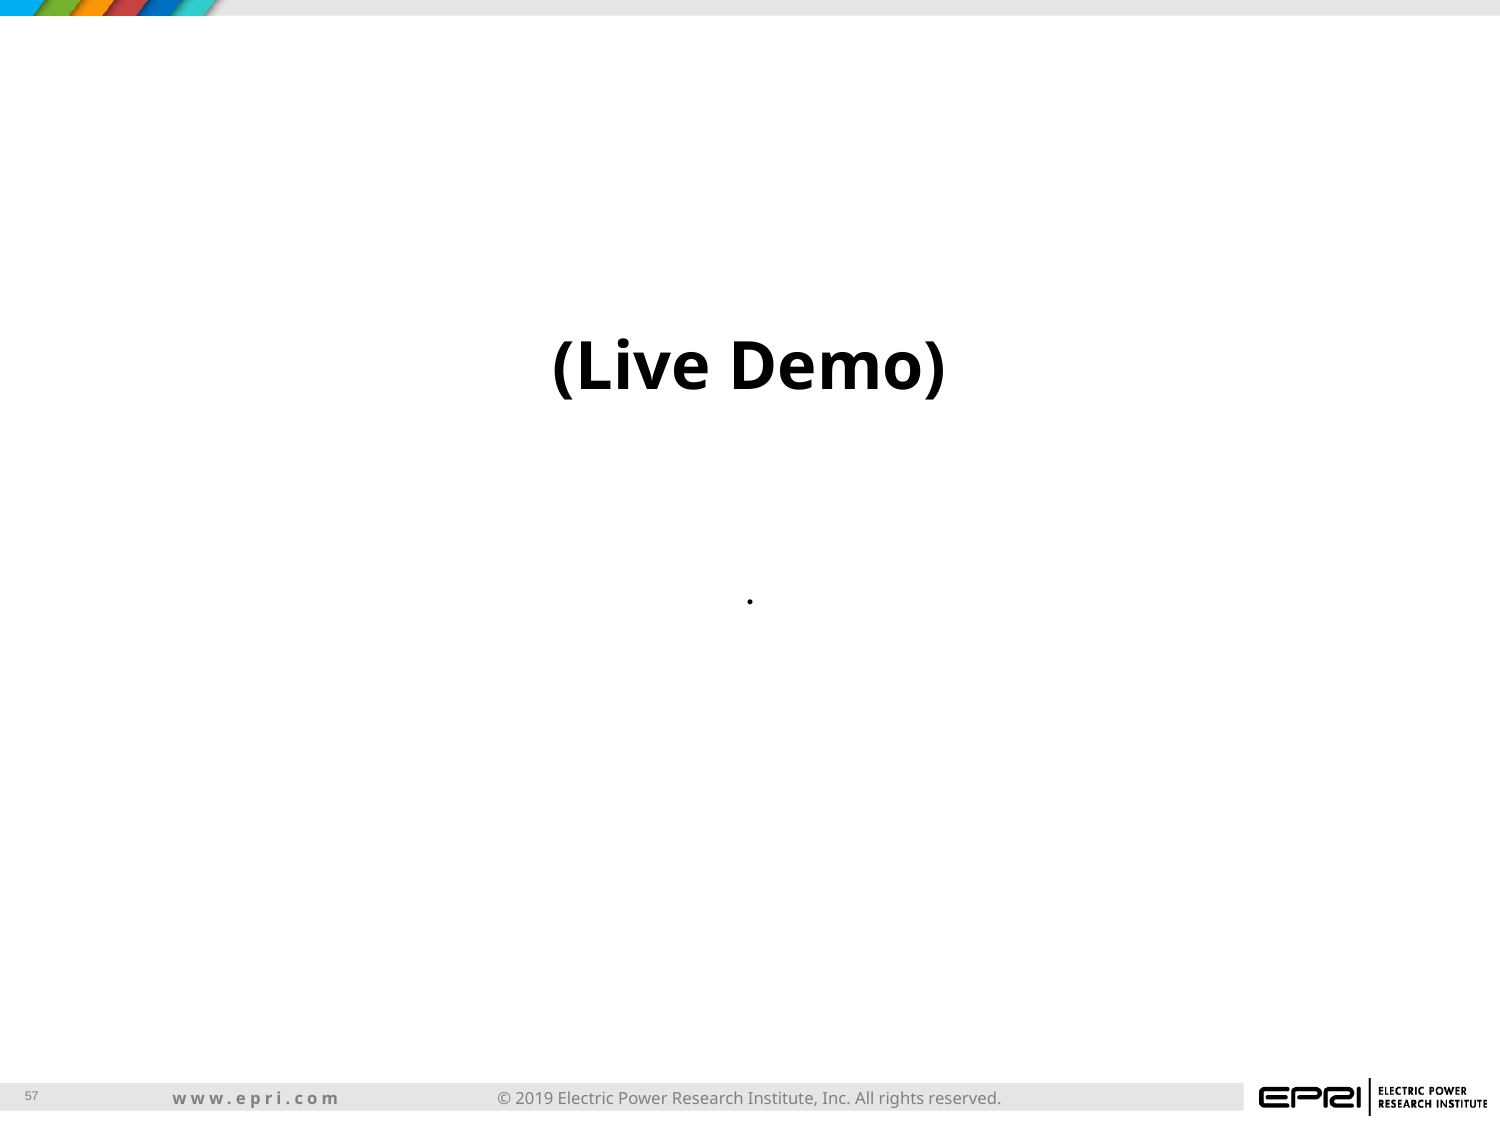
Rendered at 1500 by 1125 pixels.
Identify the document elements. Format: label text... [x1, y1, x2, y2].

title (Live Demo) [59, 314, 1441, 541]
picture [1259, 1078, 1487, 1116]
picture [34, 0, 268, 16]
list . [59, 554, 1441, 811]
